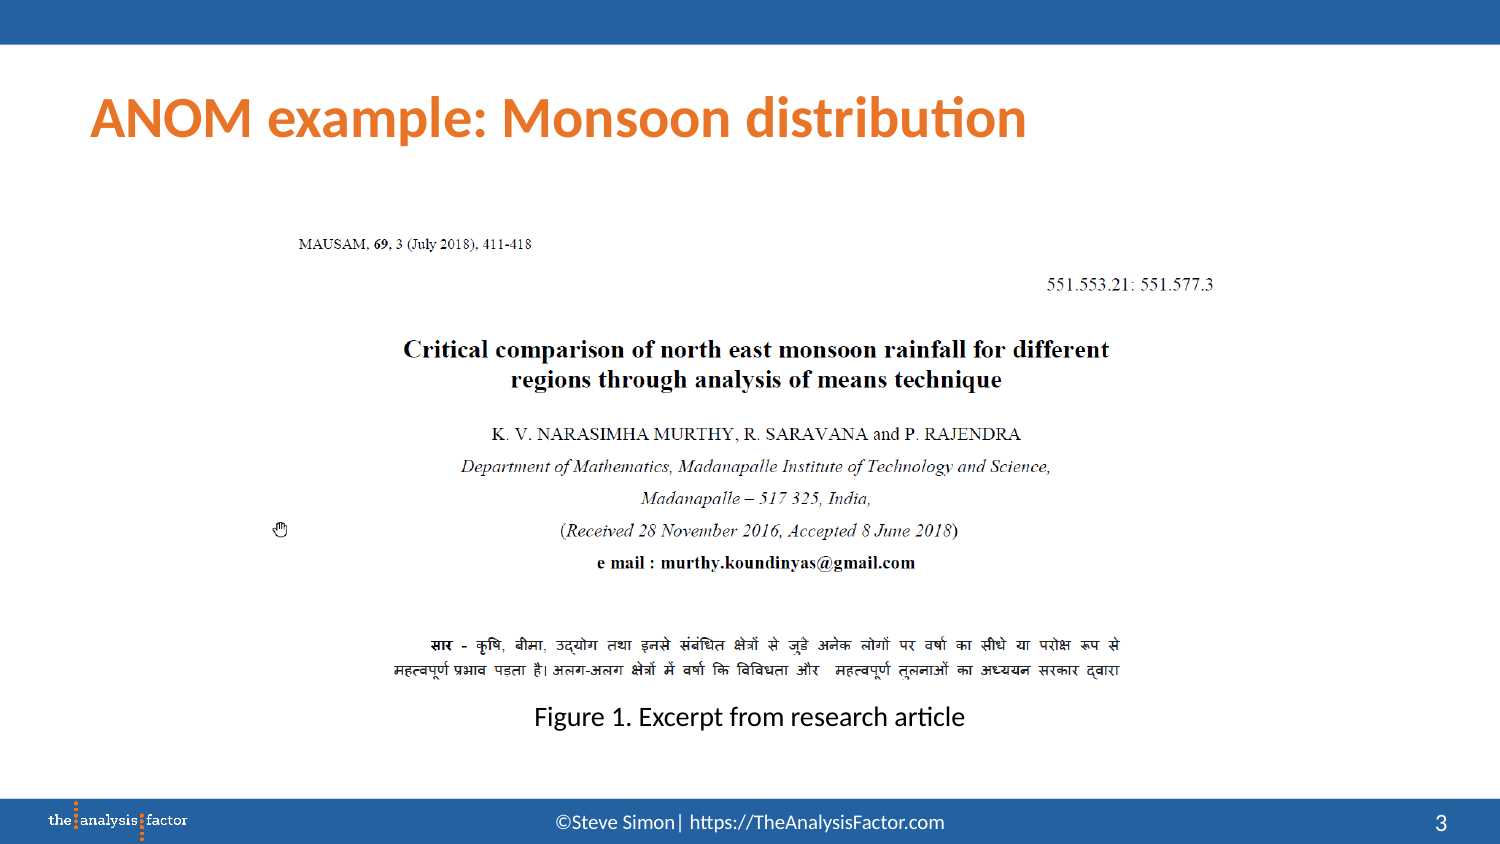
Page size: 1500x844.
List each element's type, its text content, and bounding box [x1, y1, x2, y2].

title ANOM example: Monsoon distribution [75, 43, 1425, 185]
slide_number 3 [1112, 798, 1463, 844]
picture [48, 801, 188, 842]
footer ©Steve Simon| https://TheAnalysisFactor.com [443, 800, 1057, 842]
picture [243, 201, 1257, 685]
text_box Figure 1. Excerpt from research article [243, 692, 1257, 754]
